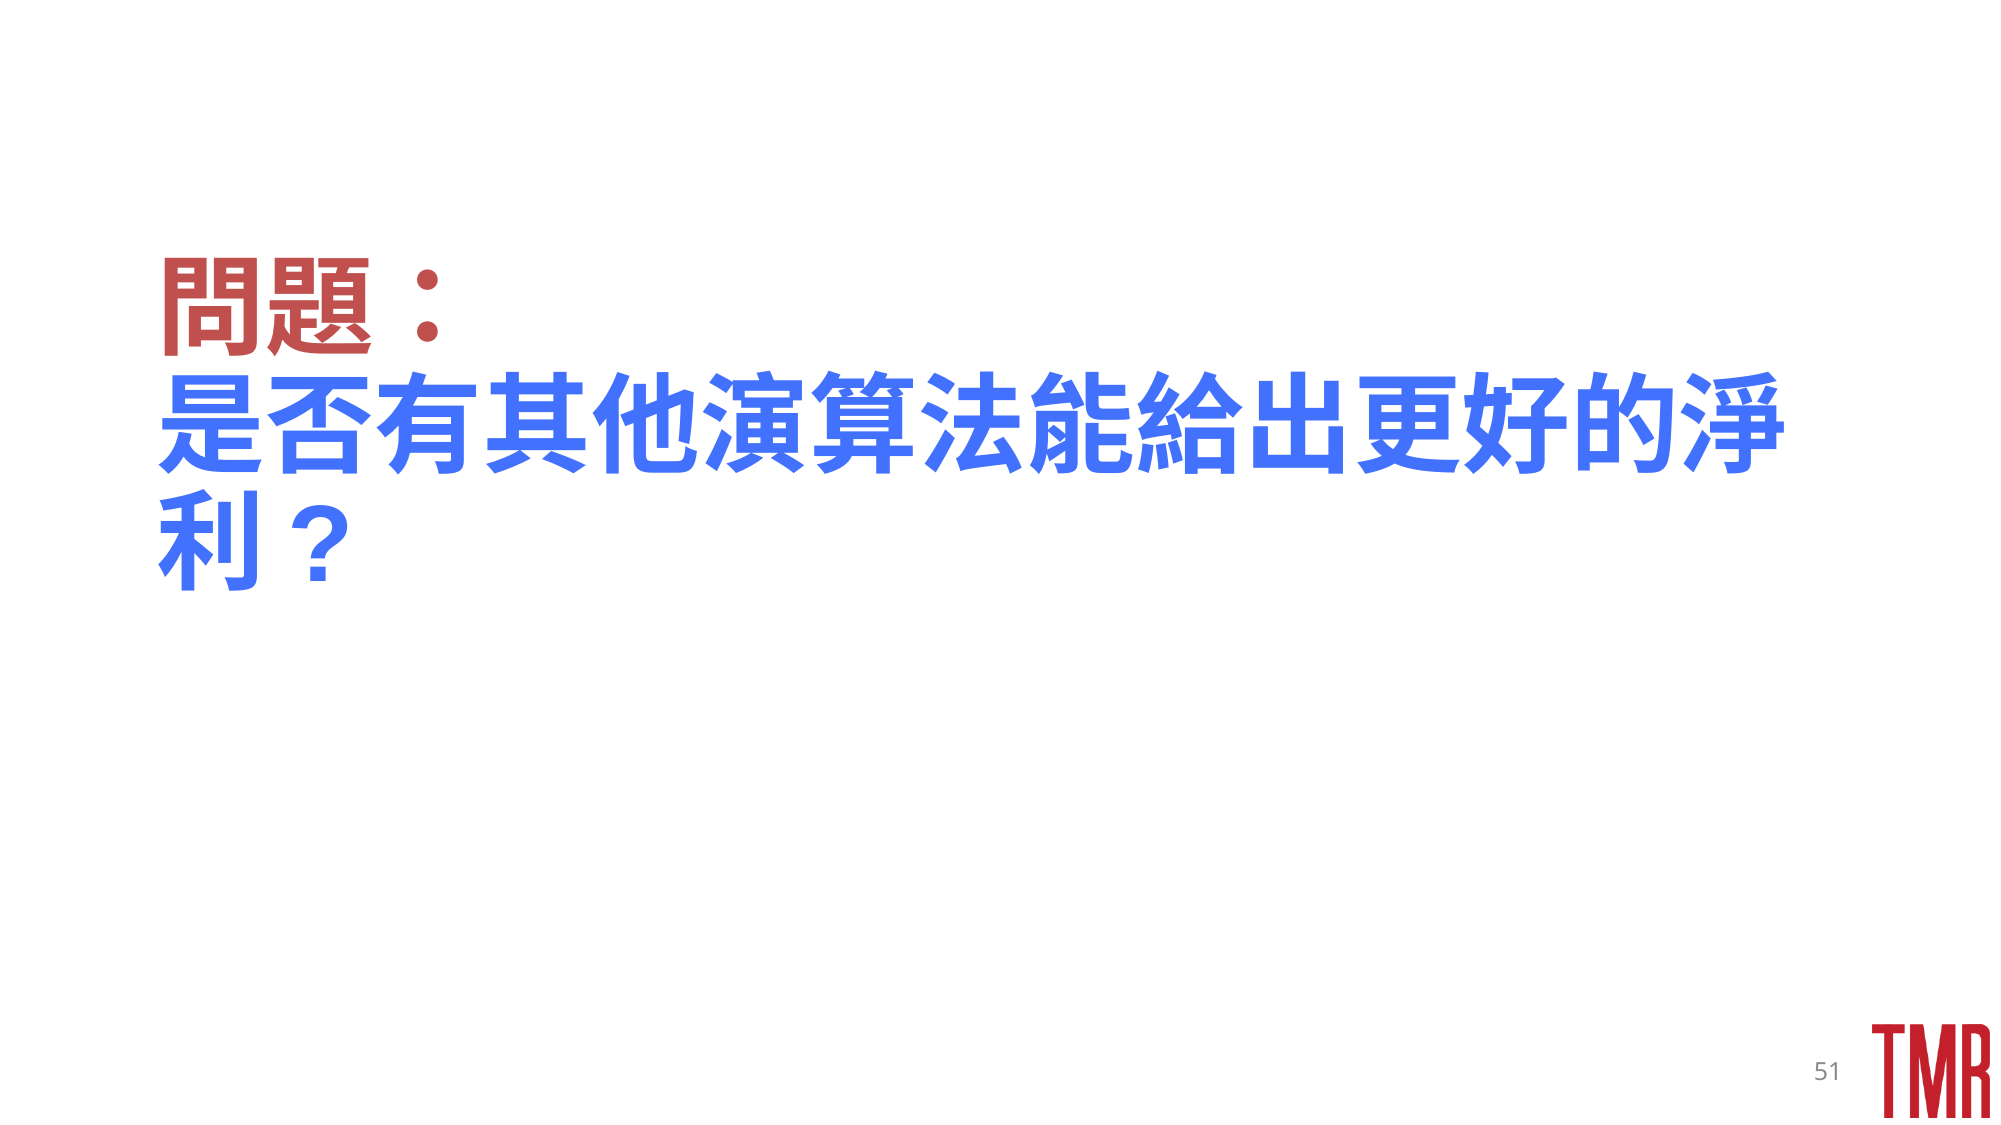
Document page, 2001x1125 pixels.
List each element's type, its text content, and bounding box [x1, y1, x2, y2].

slide_number 51 [1412, 1042, 1863, 1103]
picture [1872, 1024, 1990, 1118]
title 問題： 是否有其他演算法能給出更好的淨利? [136, 240, 1907, 616]
